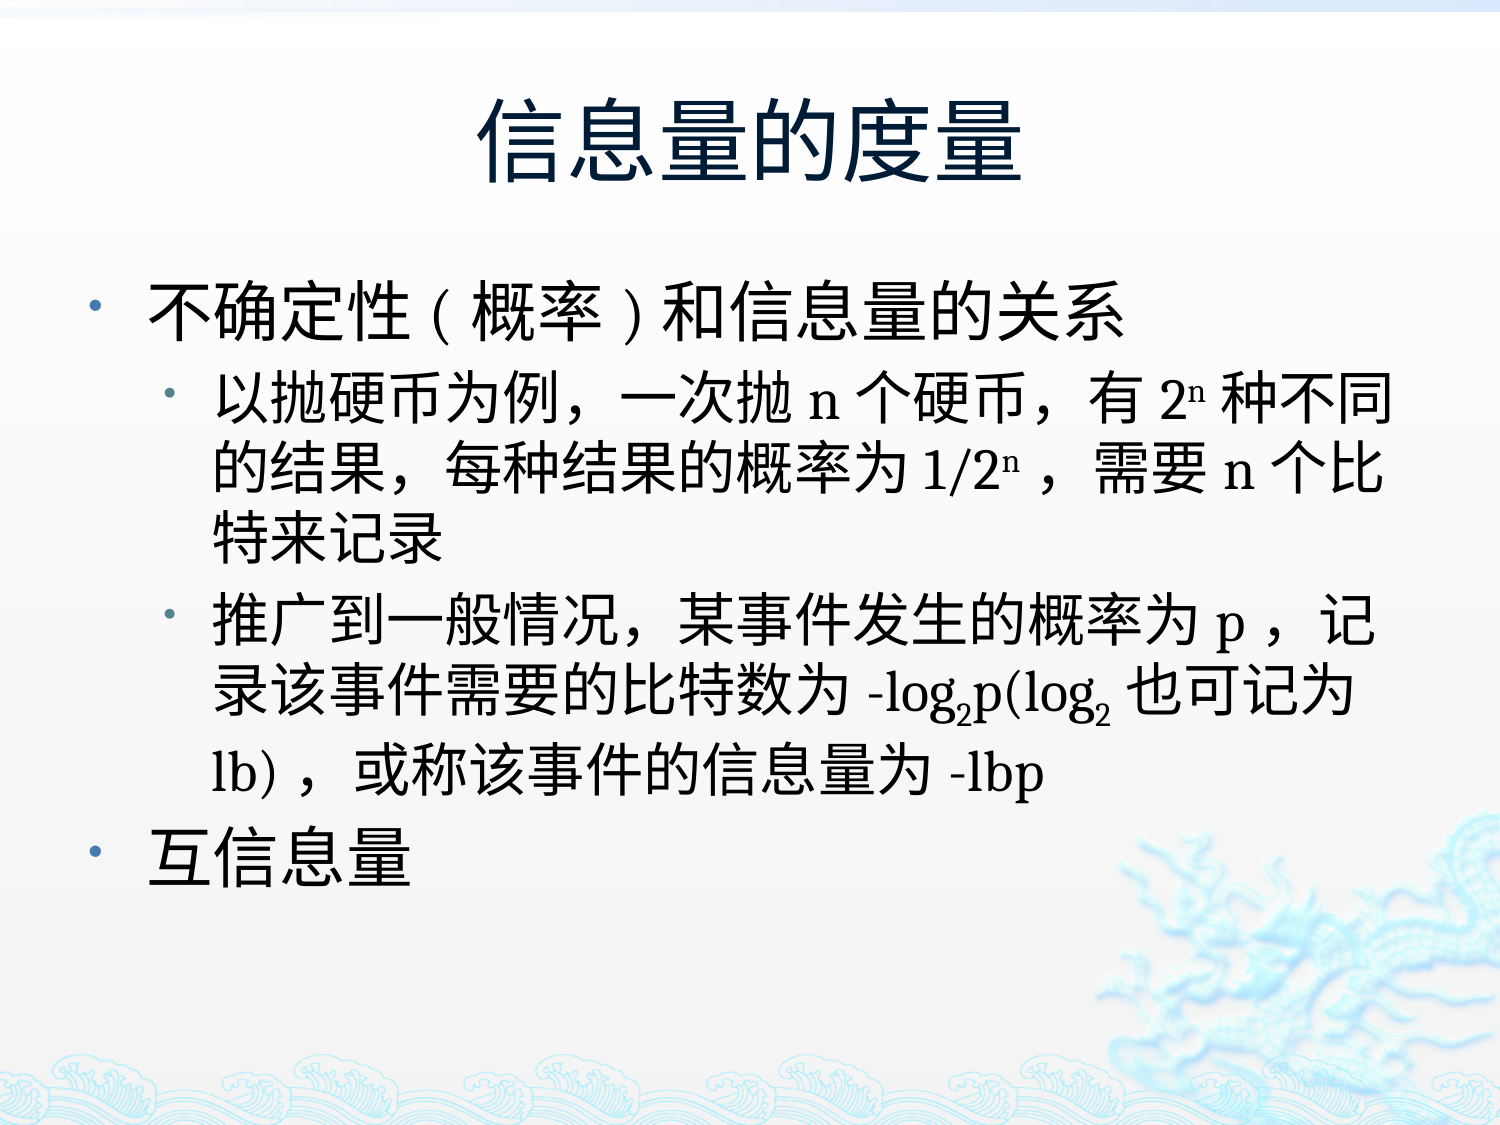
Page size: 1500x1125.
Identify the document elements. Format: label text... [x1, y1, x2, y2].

list 不确定性(概率)和信息量的关系 以抛硬币为例，一次抛n个硬币，有2n种不同的结果，每种结果的概率为1/2n，需要n个比特来记录 推广到一般情况，某事件发生的概率为p，记录该事件需要的比特数为-log2p(log2也可记为lb)，或称该事件的信息量为-lbp 互信息量 [75, 262, 1425, 1005]
title 信息量的度量 [75, 45, 1425, 233]
